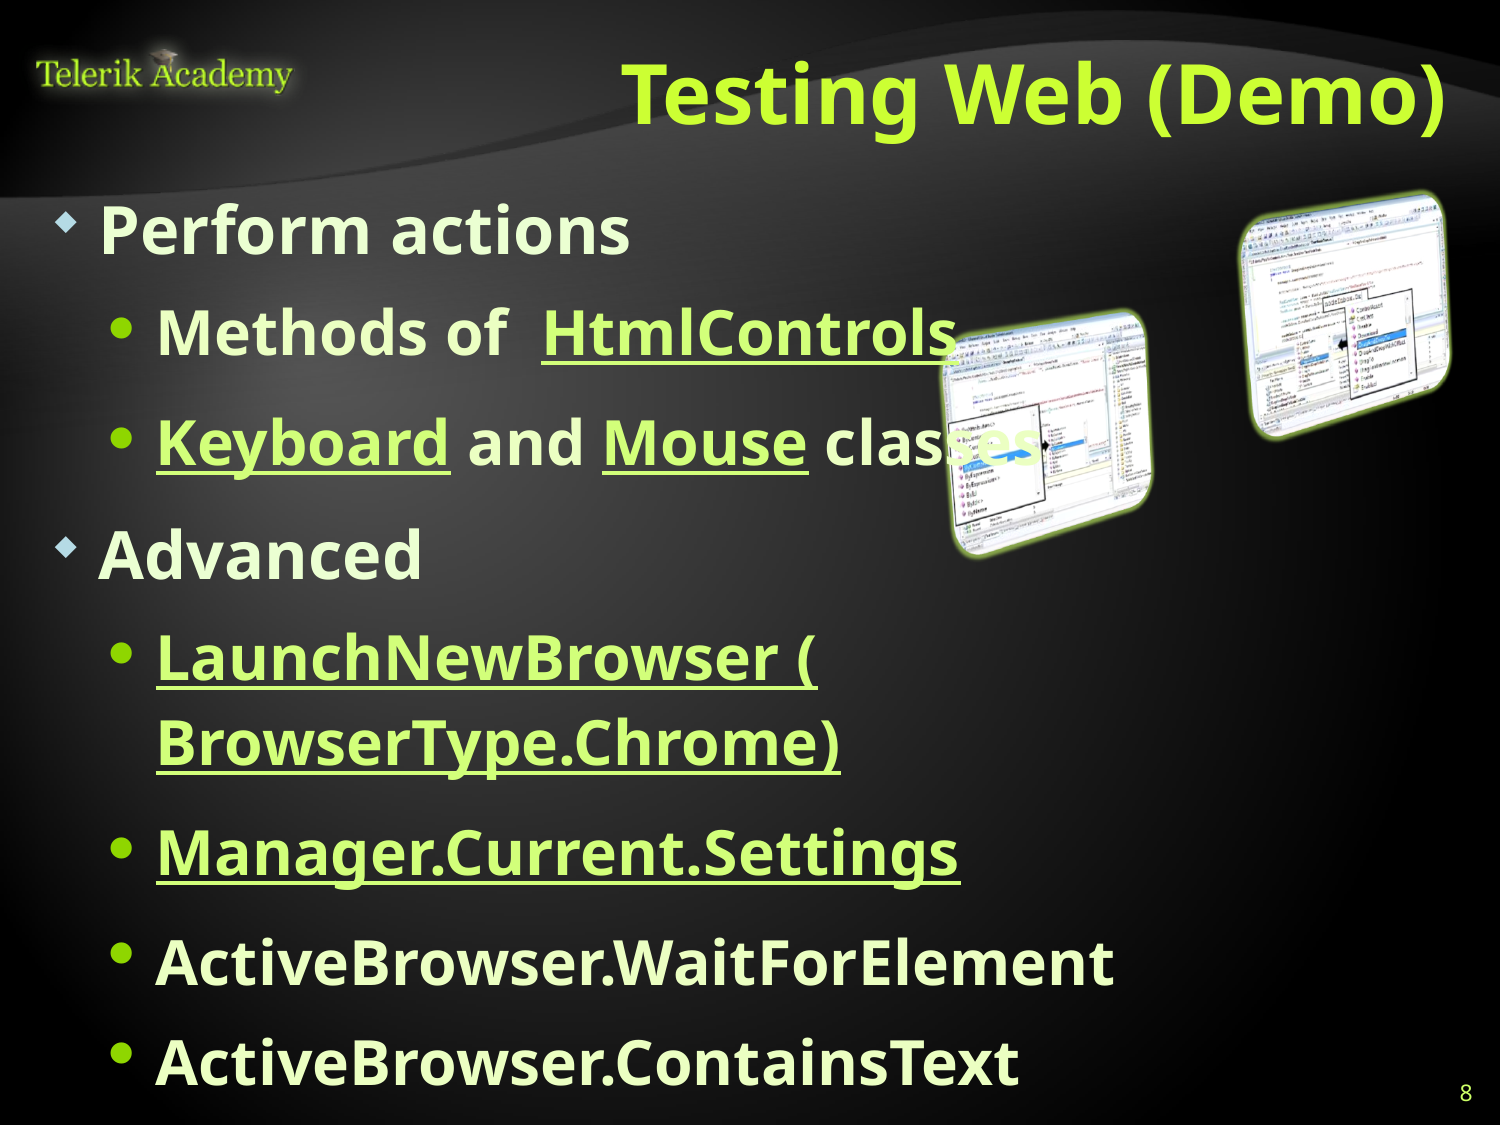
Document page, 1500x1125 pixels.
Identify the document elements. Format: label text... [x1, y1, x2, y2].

list Perform actions Methods of HtmlControls Keyboard and Mouse classes Advanced LaunchNewBrowser (BrowserType.Chrome) Manager.Current.Settings ActiveBrowser.WaitForElement ActiveBrowser.ContainsText ActiveBrowser.RefreshDomTree() [37, 180, 1463, 1060]
title Testing Web (Demo) [356, 17, 1463, 180]
picture [0, 0, 1500, 1125]
slide_number 8 [1412, 1074, 1488, 1113]
